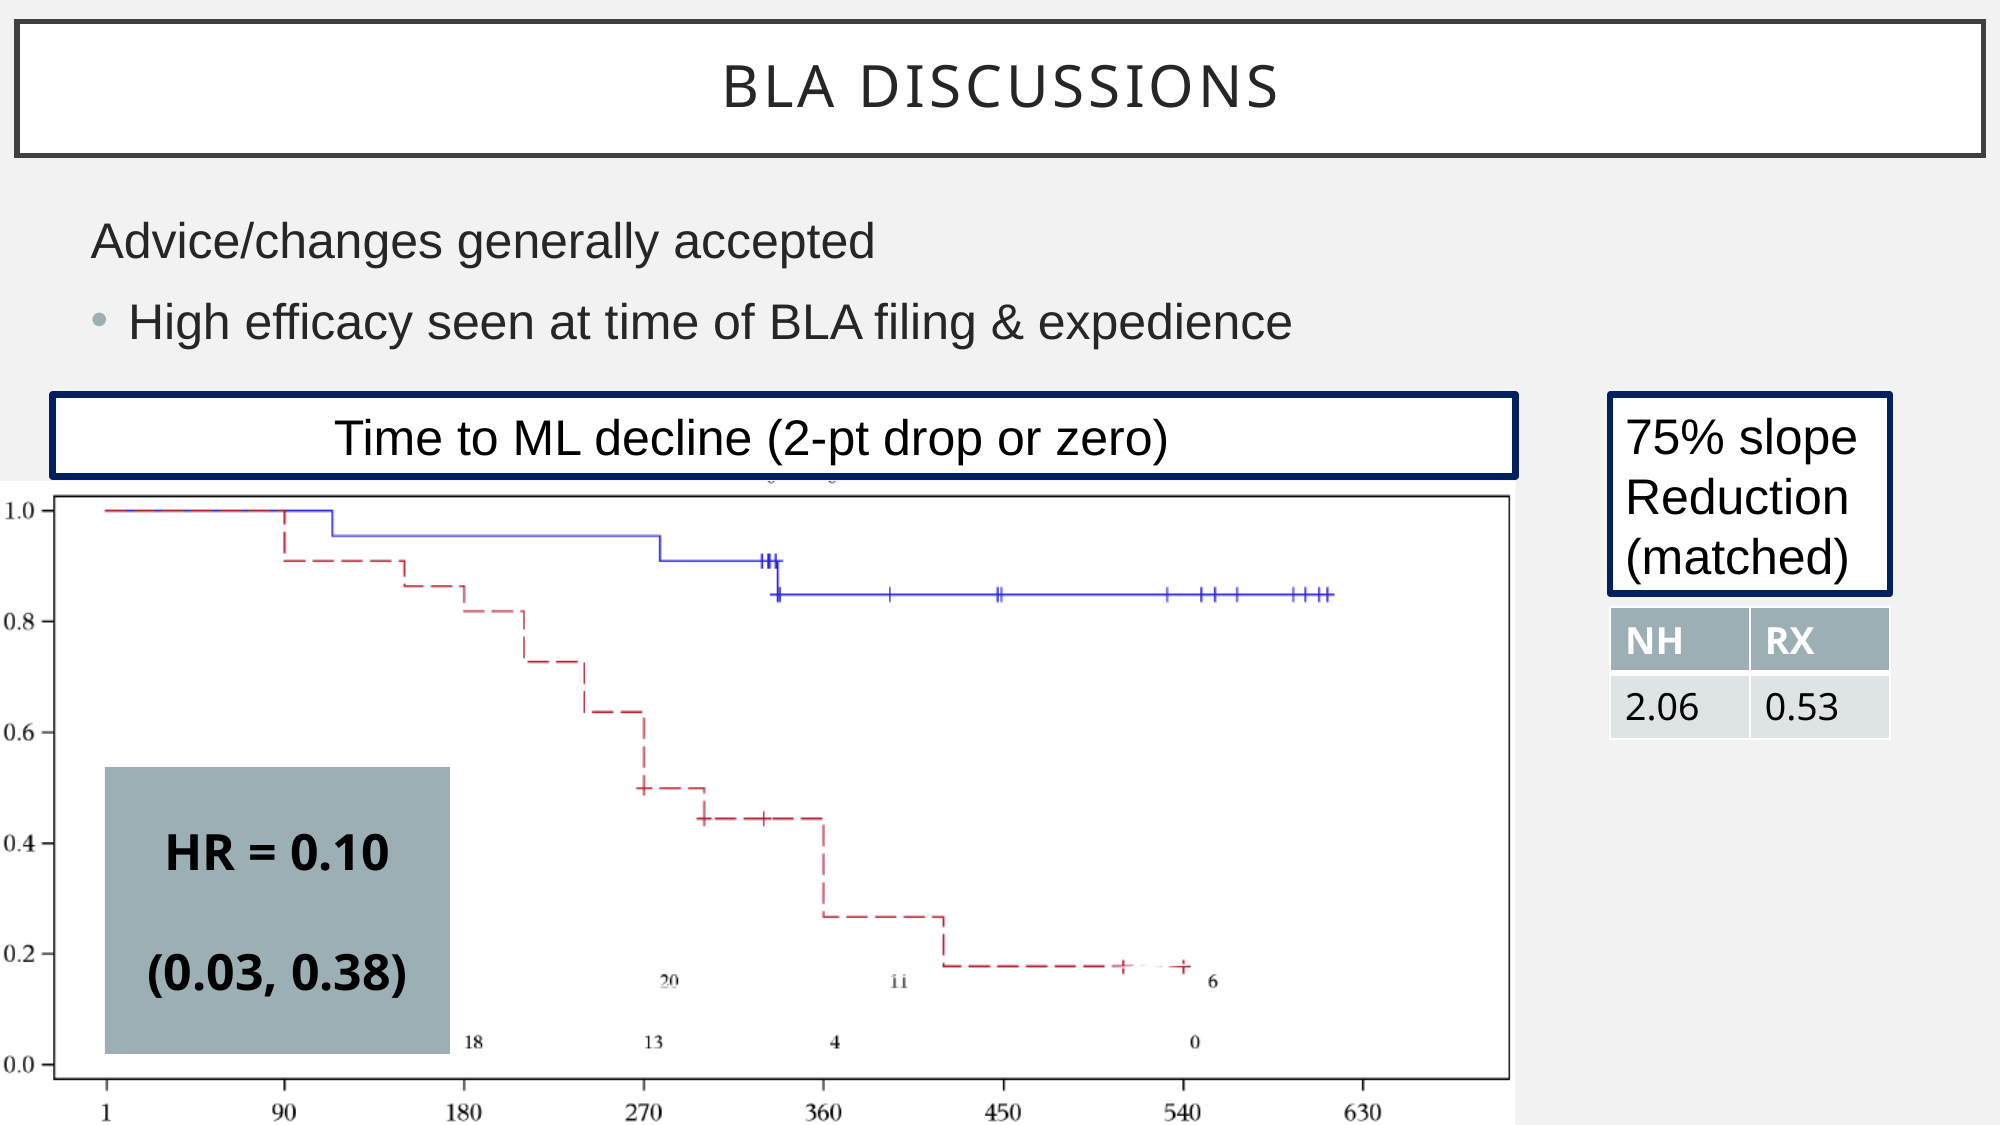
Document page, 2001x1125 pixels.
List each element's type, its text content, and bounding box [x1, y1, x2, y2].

table_header NH [1611, 608, 1749, 670]
table_cell 0.53 [1751, 676, 1889, 738]
list Advice/changes generally accepted High efficacy seen at time of BLA filing & expedience [75, 201, 1926, 914]
picture [0, 481, 1516, 1125]
table_cell 2.06 [1611, 676, 1749, 738]
text_box 75% slope Reduction (matched) [1609, 394, 1891, 595]
title Bla Discussions [14, 19, 1986, 158]
text_box Time to ML decline (2-pt drop or zero) [51, 394, 1516, 477]
table_header RX [1751, 608, 1889, 670]
